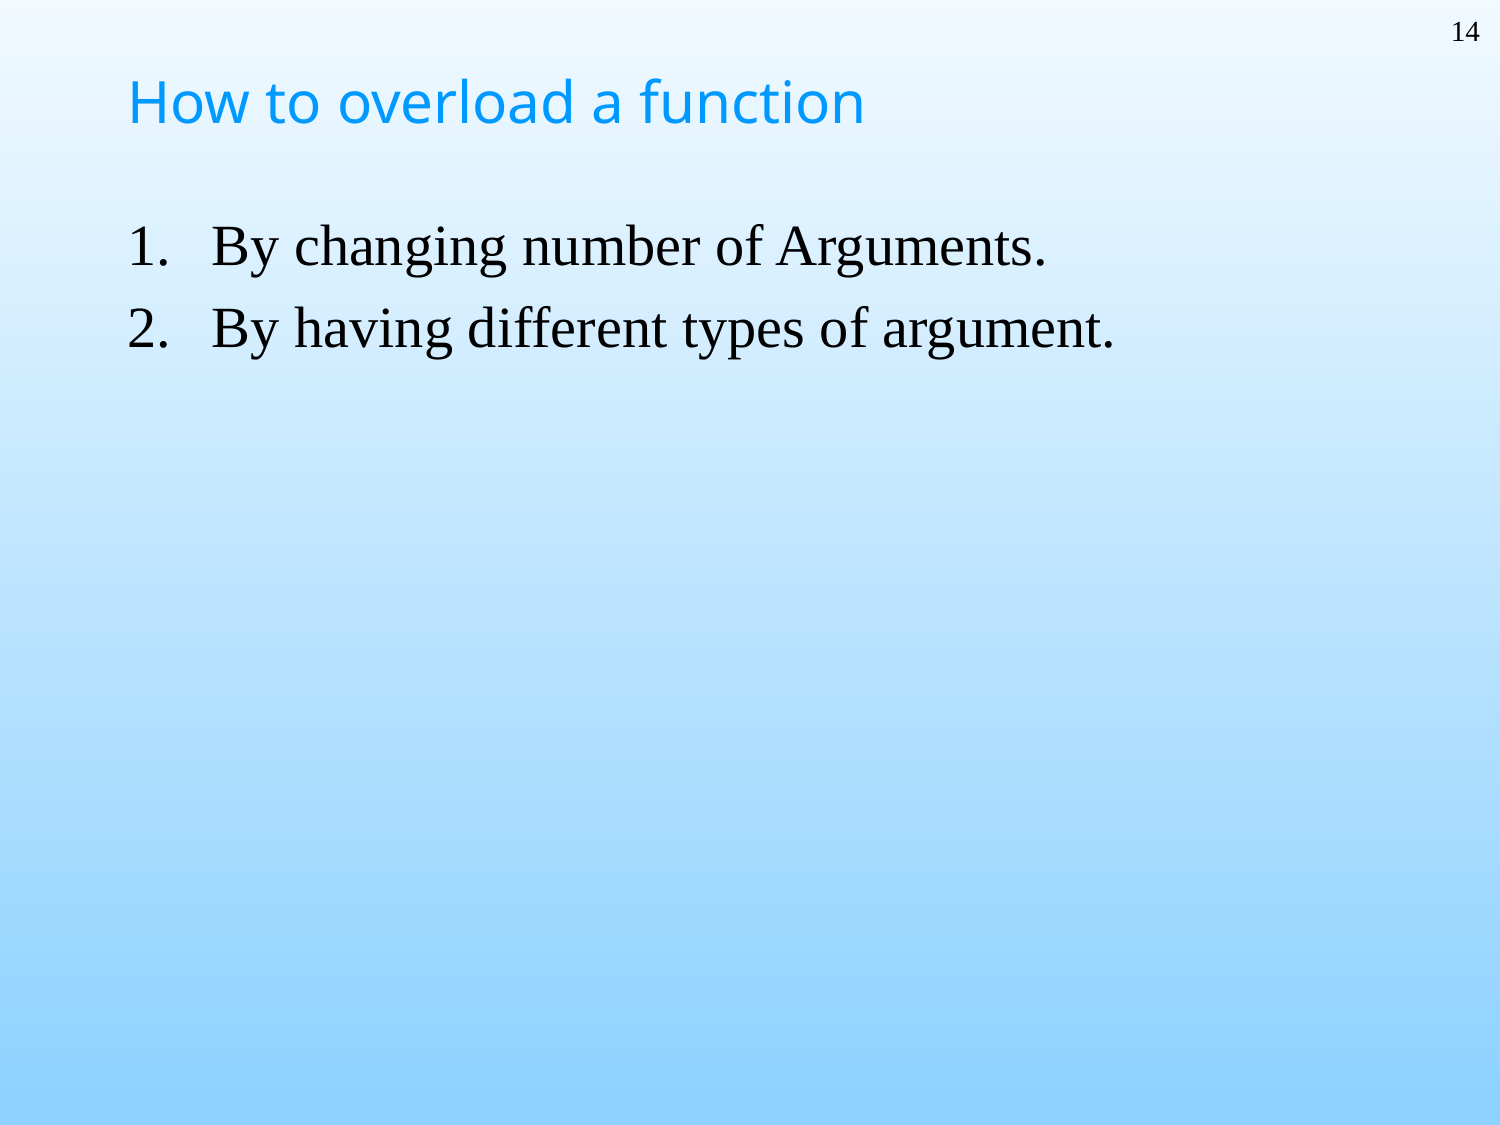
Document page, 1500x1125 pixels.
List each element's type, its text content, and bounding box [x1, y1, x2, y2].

title How to overload a function [112, 12, 1388, 188]
list By changing number of Arguments. By having different types of argument. [112, 200, 1388, 1063]
slide_number 14 [1182, 4, 1496, 80]
